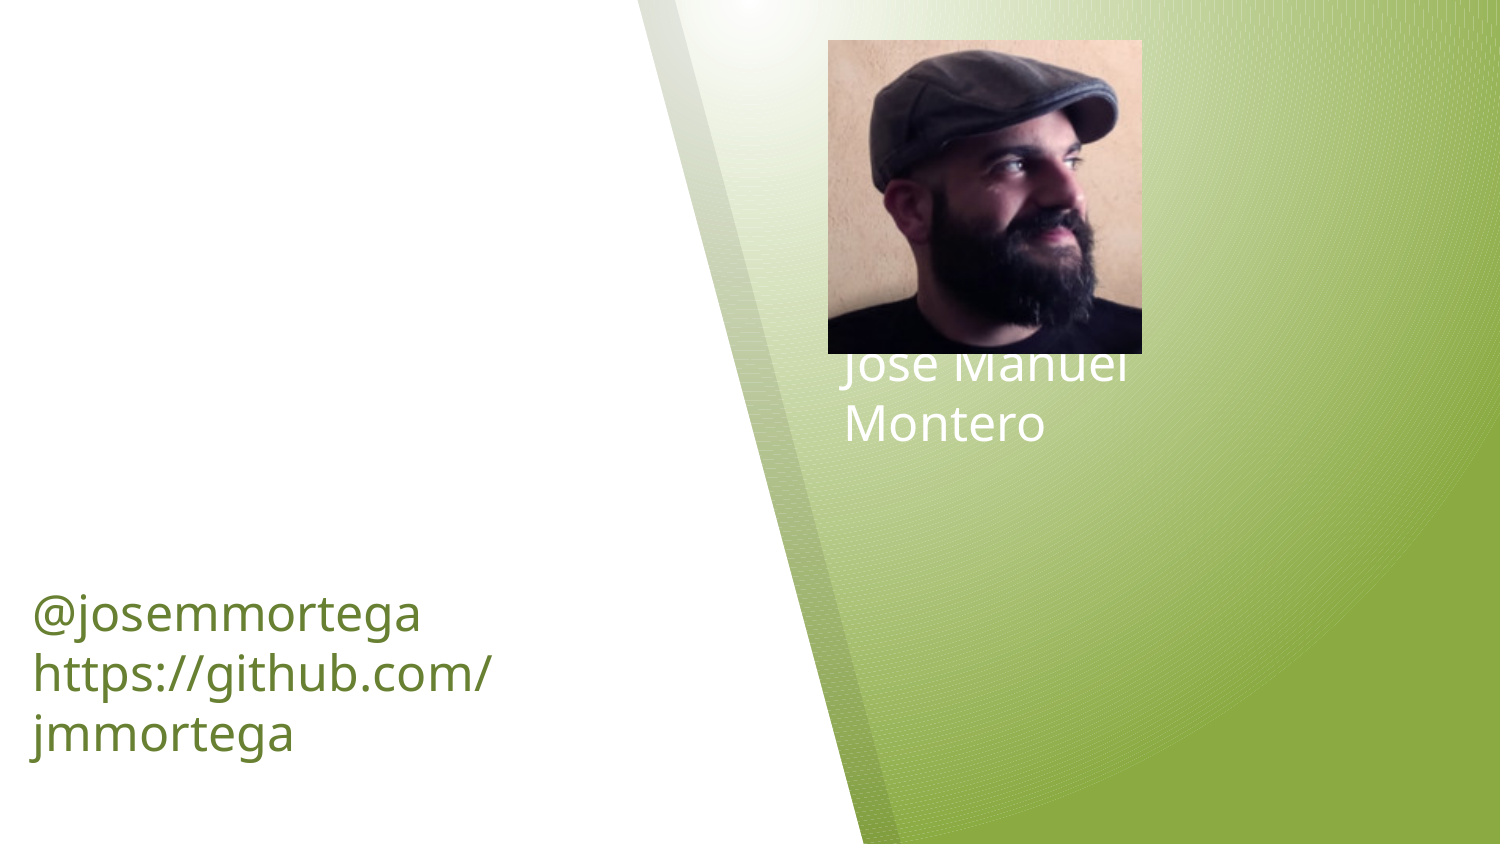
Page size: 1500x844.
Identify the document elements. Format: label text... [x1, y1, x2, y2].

text_box José Manuel Montero [828, 353, 1351, 527]
text_box @josemmortega https://github.com/jmmortega [18, 574, 769, 769]
picture [828, 40, 1142, 354]
